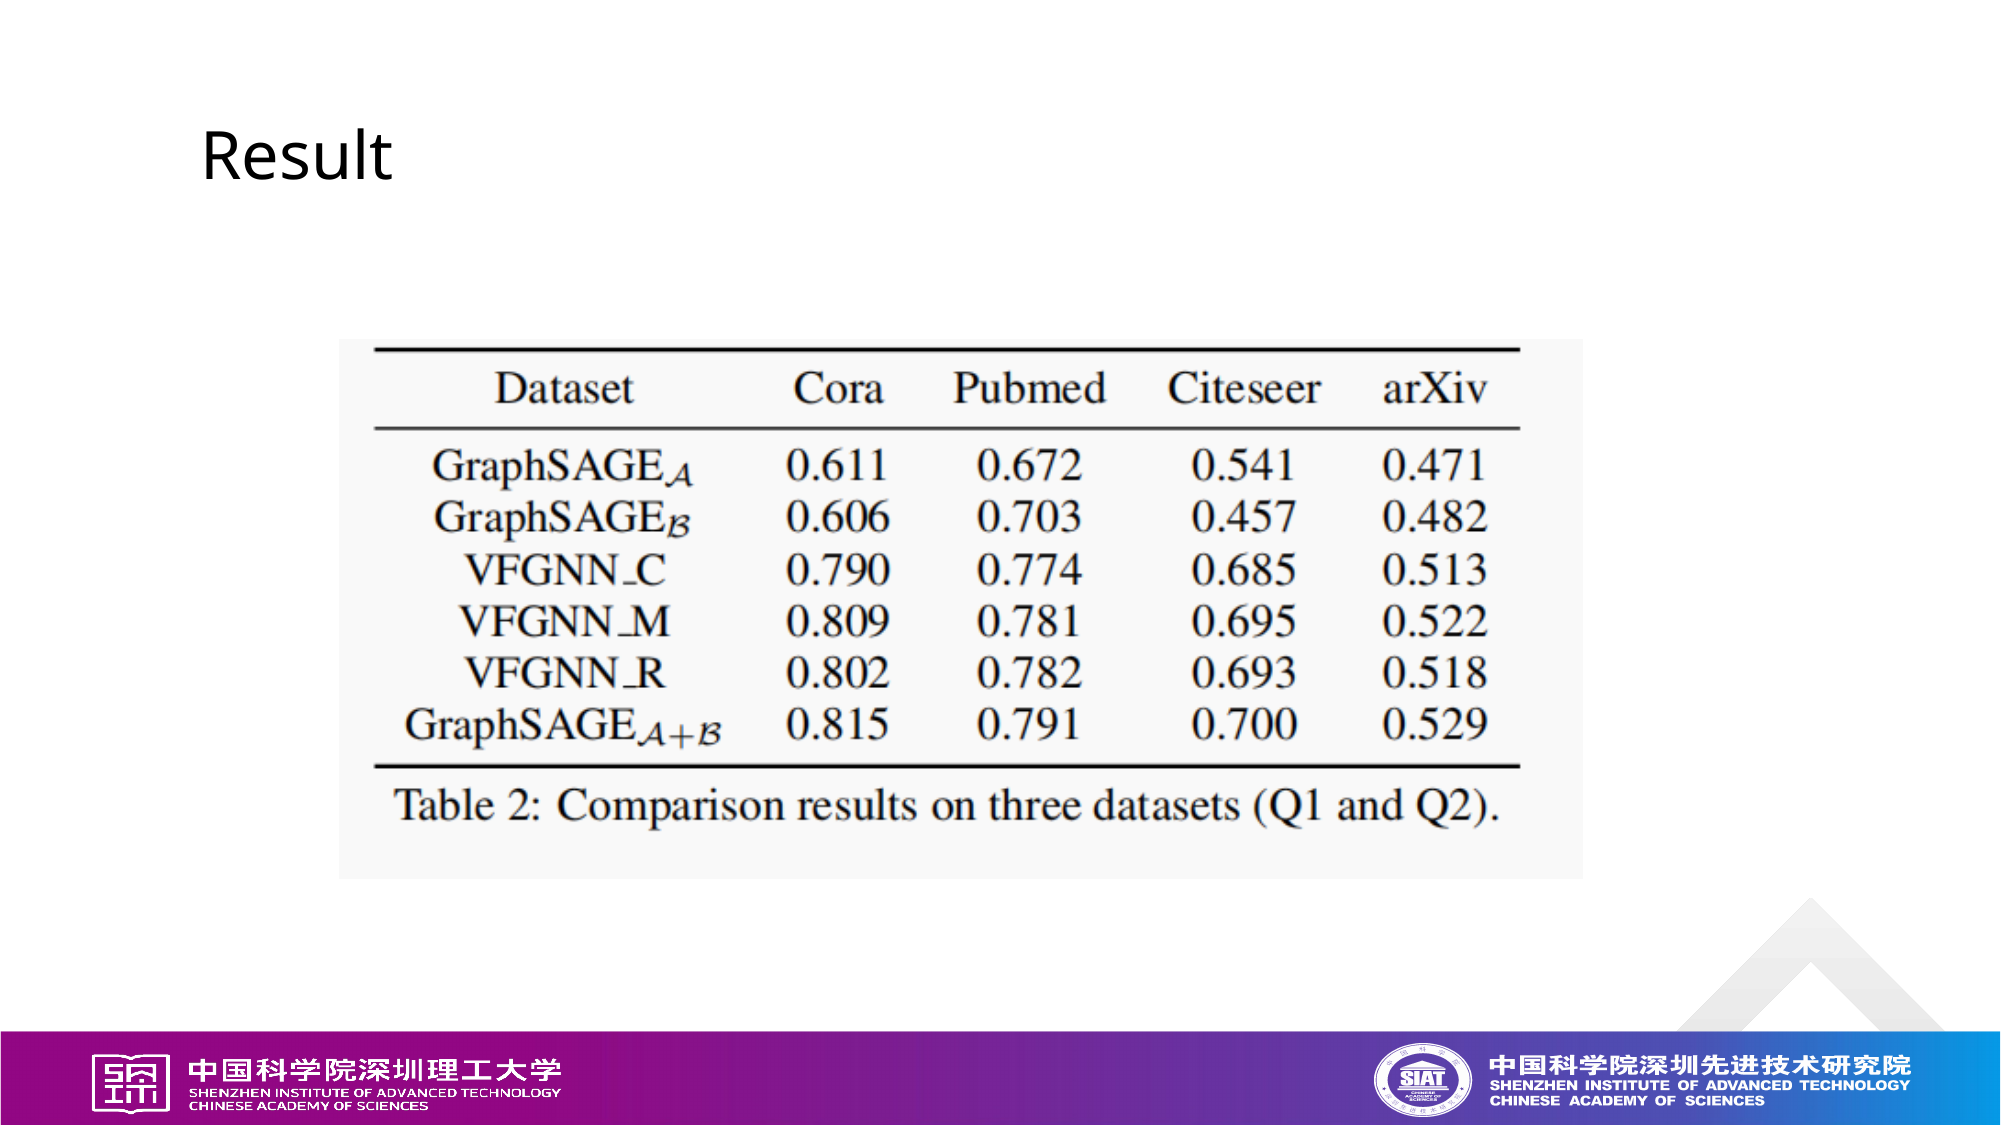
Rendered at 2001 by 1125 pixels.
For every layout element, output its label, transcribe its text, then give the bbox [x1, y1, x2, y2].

picture [339, 339, 1583, 879]
picture [2, 1009, 1991, 1125]
text_box Result [185, 105, 773, 246]
